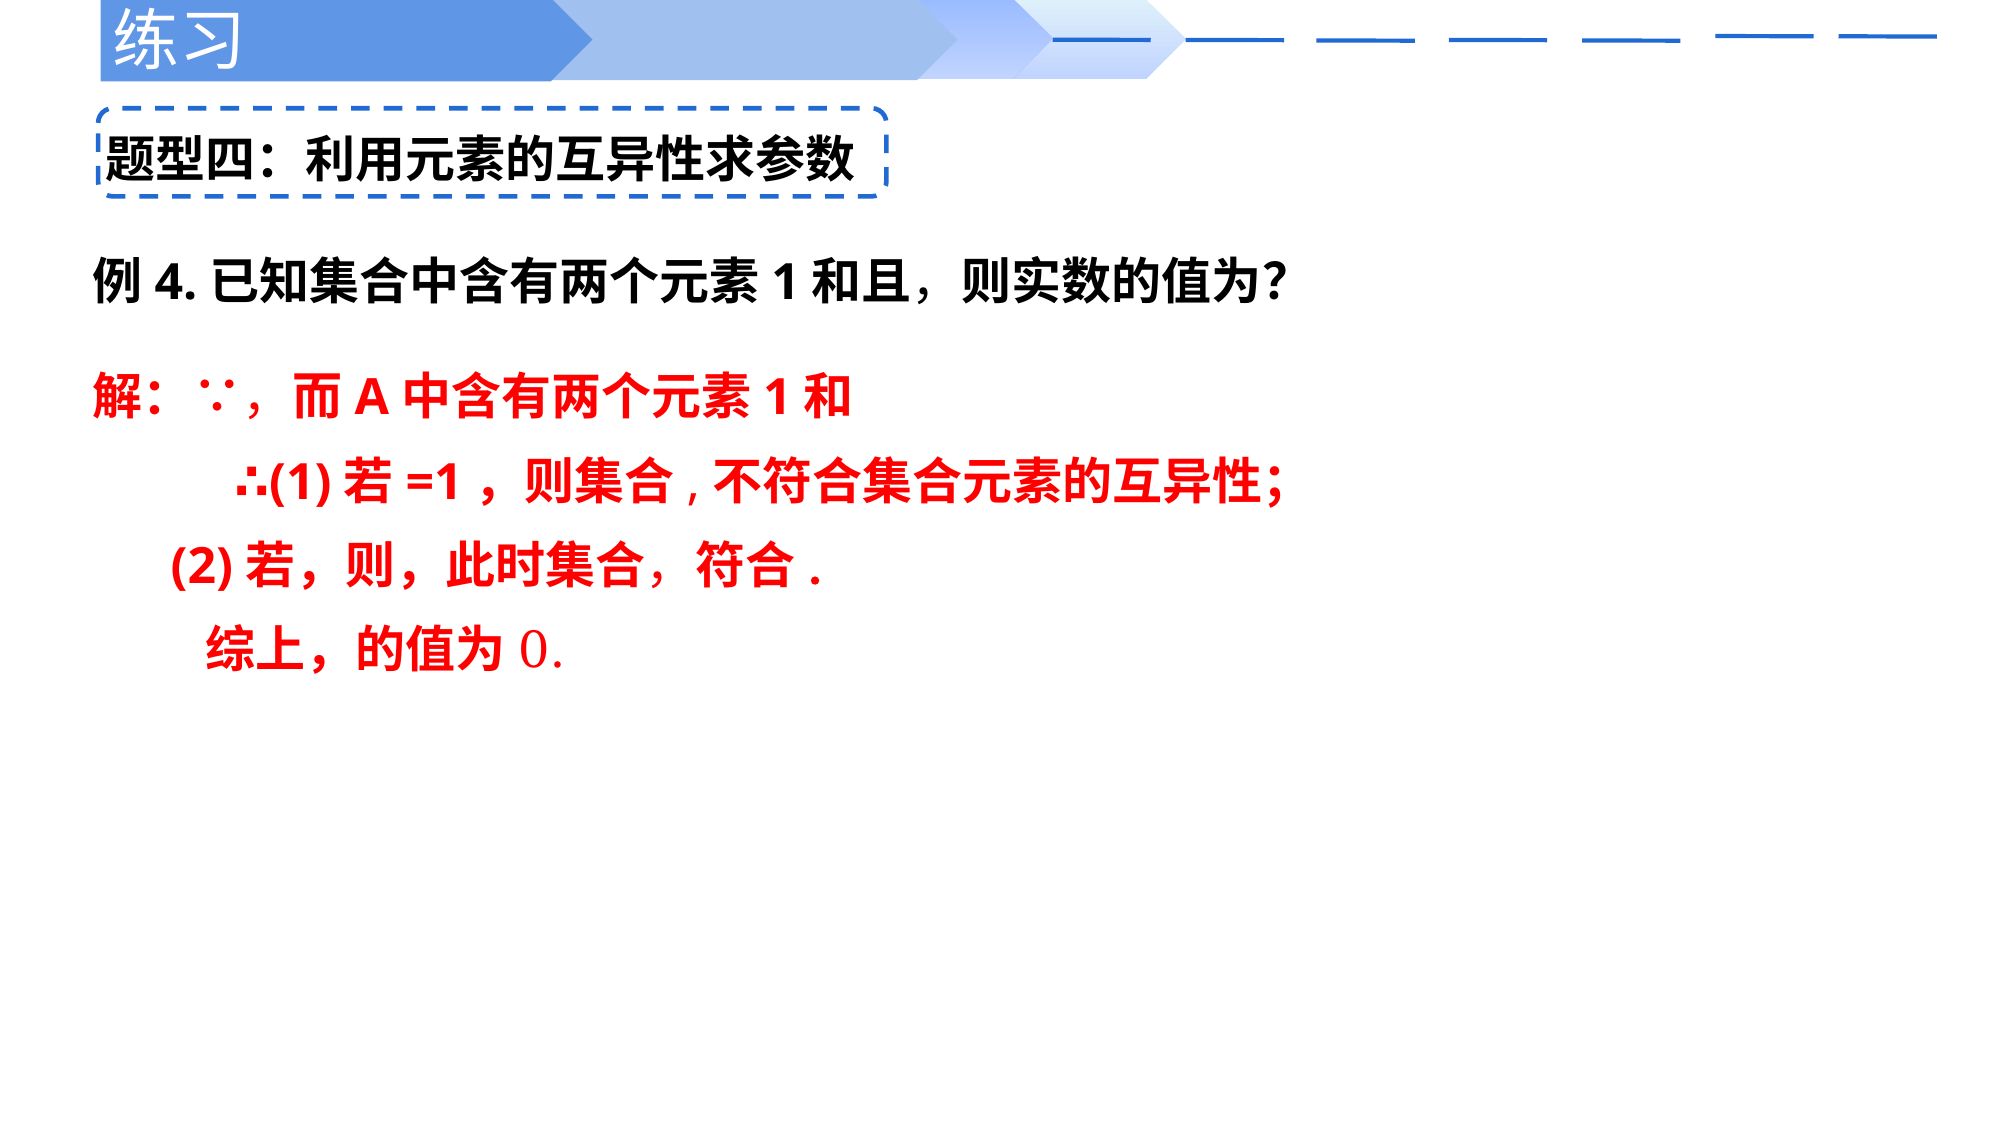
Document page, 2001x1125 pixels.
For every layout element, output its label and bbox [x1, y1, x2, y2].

text_box [77, 333, 1706, 697]
text_box [98, 0, 1937, 87]
text_box [90, 108, 1058, 197]
